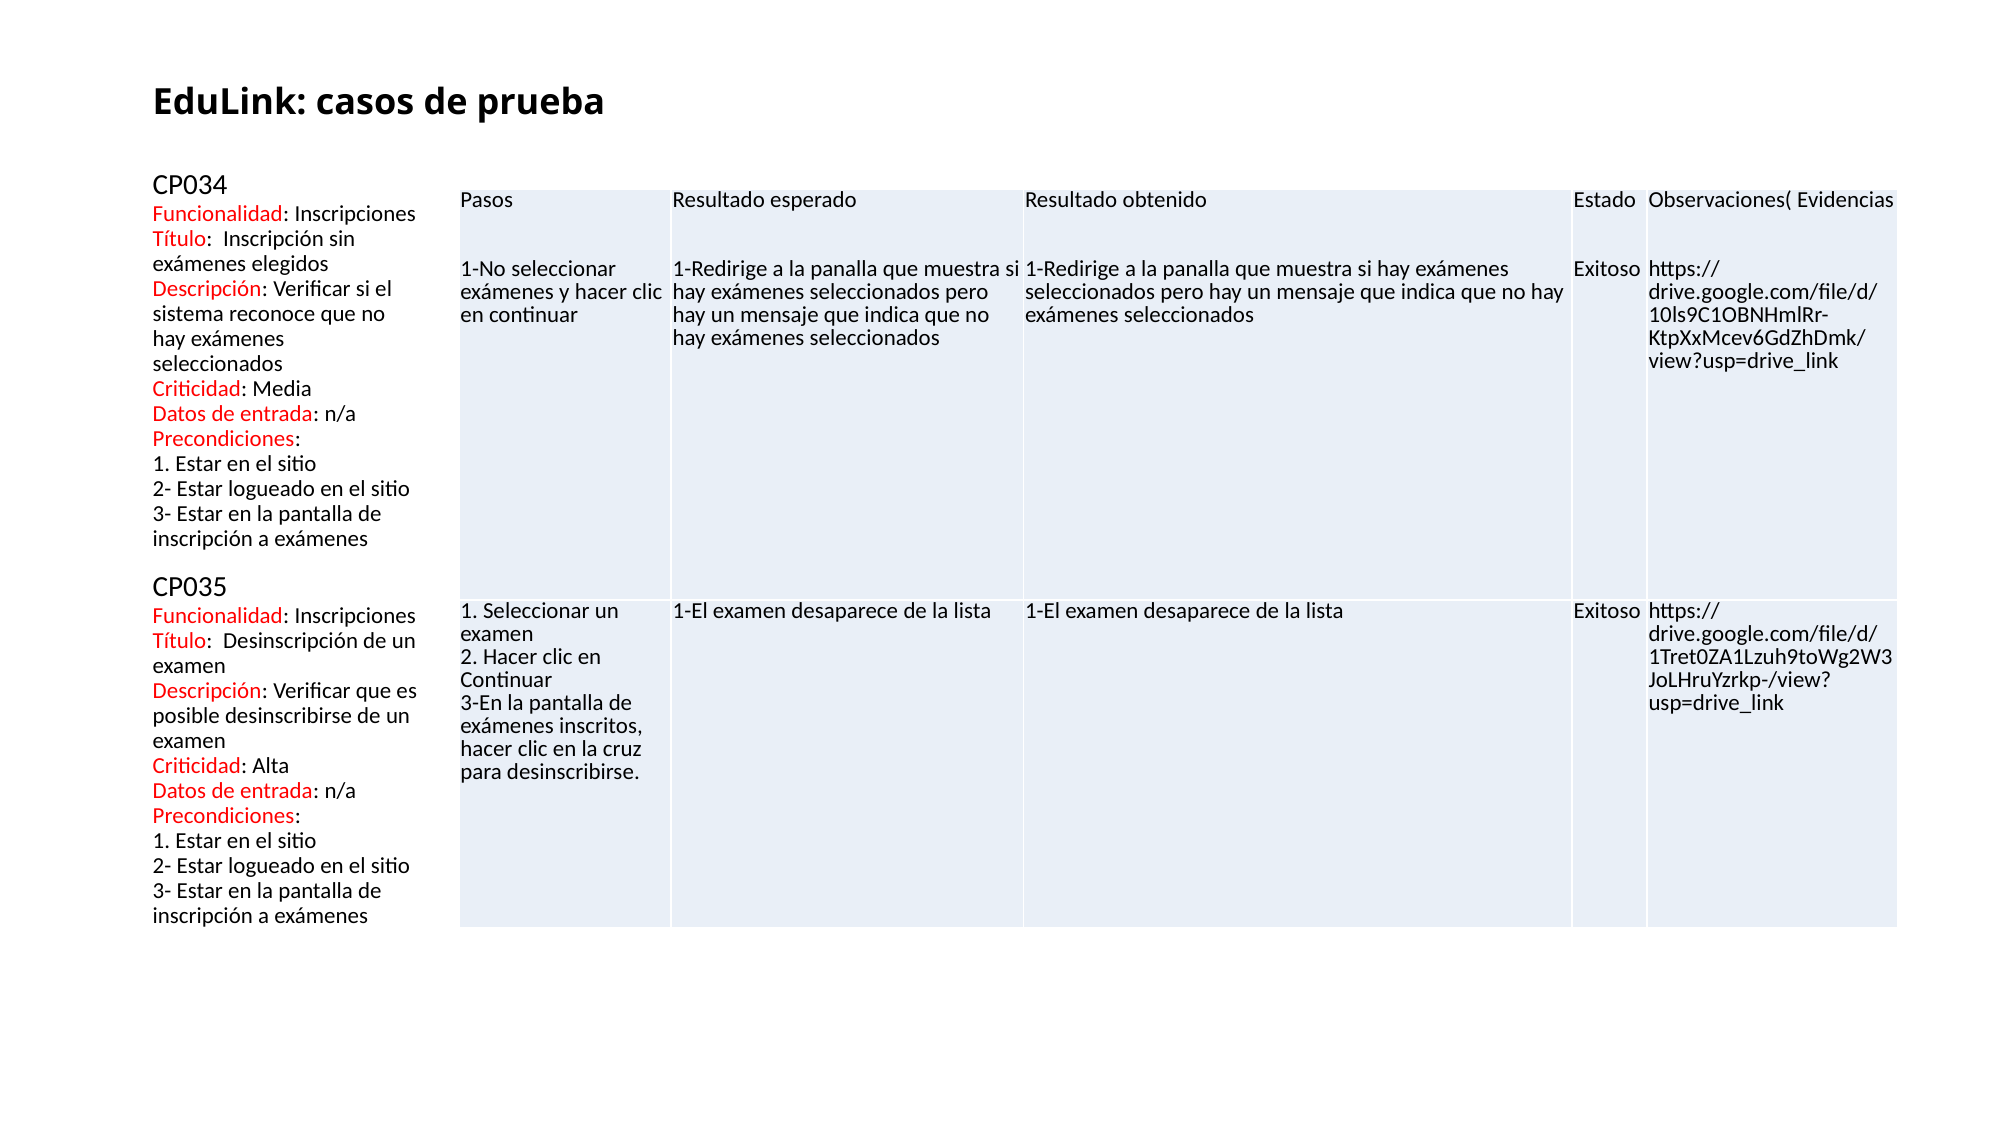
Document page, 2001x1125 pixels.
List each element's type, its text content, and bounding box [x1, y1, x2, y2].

table_cell 1. Seleccionar un examen 2. Hacer clic en Continuar 3-En la pantalla de exámenes inscritos, hacer clic en la cruz para desinscribirse. [460, 601, 670, 927]
table_header Observaciones( Evidencias https://drive.google.com/file/d/10ls9C1OBNHmlRr-KtpXxMcev6GdZhDmk/view?usp=drive_link [1648, 190, 1897, 599]
table_header Resultado obtenido 1-Redirige a la panalla que muestra si hay exámenes seleccionados pero hay un mensaje que indica que no hay exámenes seleccionados [1024, 190, 1571, 599]
table_cell https://drive.google.com/file/d/1Tret0ZA1Lzuh9toWg2W3JoLHruYzrkp-/view?usp=drive_link [1648, 601, 1897, 927]
table_header Pasos 1-No seleccionar exámenes y hacer clic en continuar [460, 190, 670, 599]
table_cell Exitoso [1573, 601, 1646, 927]
table_cell 1-El examen desaparece de la lista [672, 601, 1023, 927]
table_header Resultado esperado 1-Redirige a la panalla que muestra si hay exámenes seleccionados pero hay un mensaje que indica que no hay exámenes seleccionados [672, 190, 1023, 599]
table_header Estado Exitoso [1573, 190, 1646, 599]
title EduLink: casos de prueba [137, 75, 783, 130]
list CP034 Funcionalidad: Inscripciones Título: Inscripción sin exámenes elegidos Descripción: Verificar si el sistema reconoce que no hay exámenes seleccionados Criticidad: Media Datos de entrada: n/a Precondiciones: 1. Estar en el sitio 2- Estar logueado en el sitio 3- Estar en la pantalla de inscripción a exámenes CP035 Funcionalidad: Inscripciones Título: Desinscripción de un examen Descripción: Verificar que es posible desinscribirse de un examen Criticidad: Alta Datos de entrada: n/a Precondiciones: 1. Estar en el sitio 2- Estar logueado en el sitio 3- Estar en la pantalla de inscripción a exámenes [137, 161, 435, 962]
table_cell 1-El examen desaparece de la lista [1024, 601, 1571, 927]
